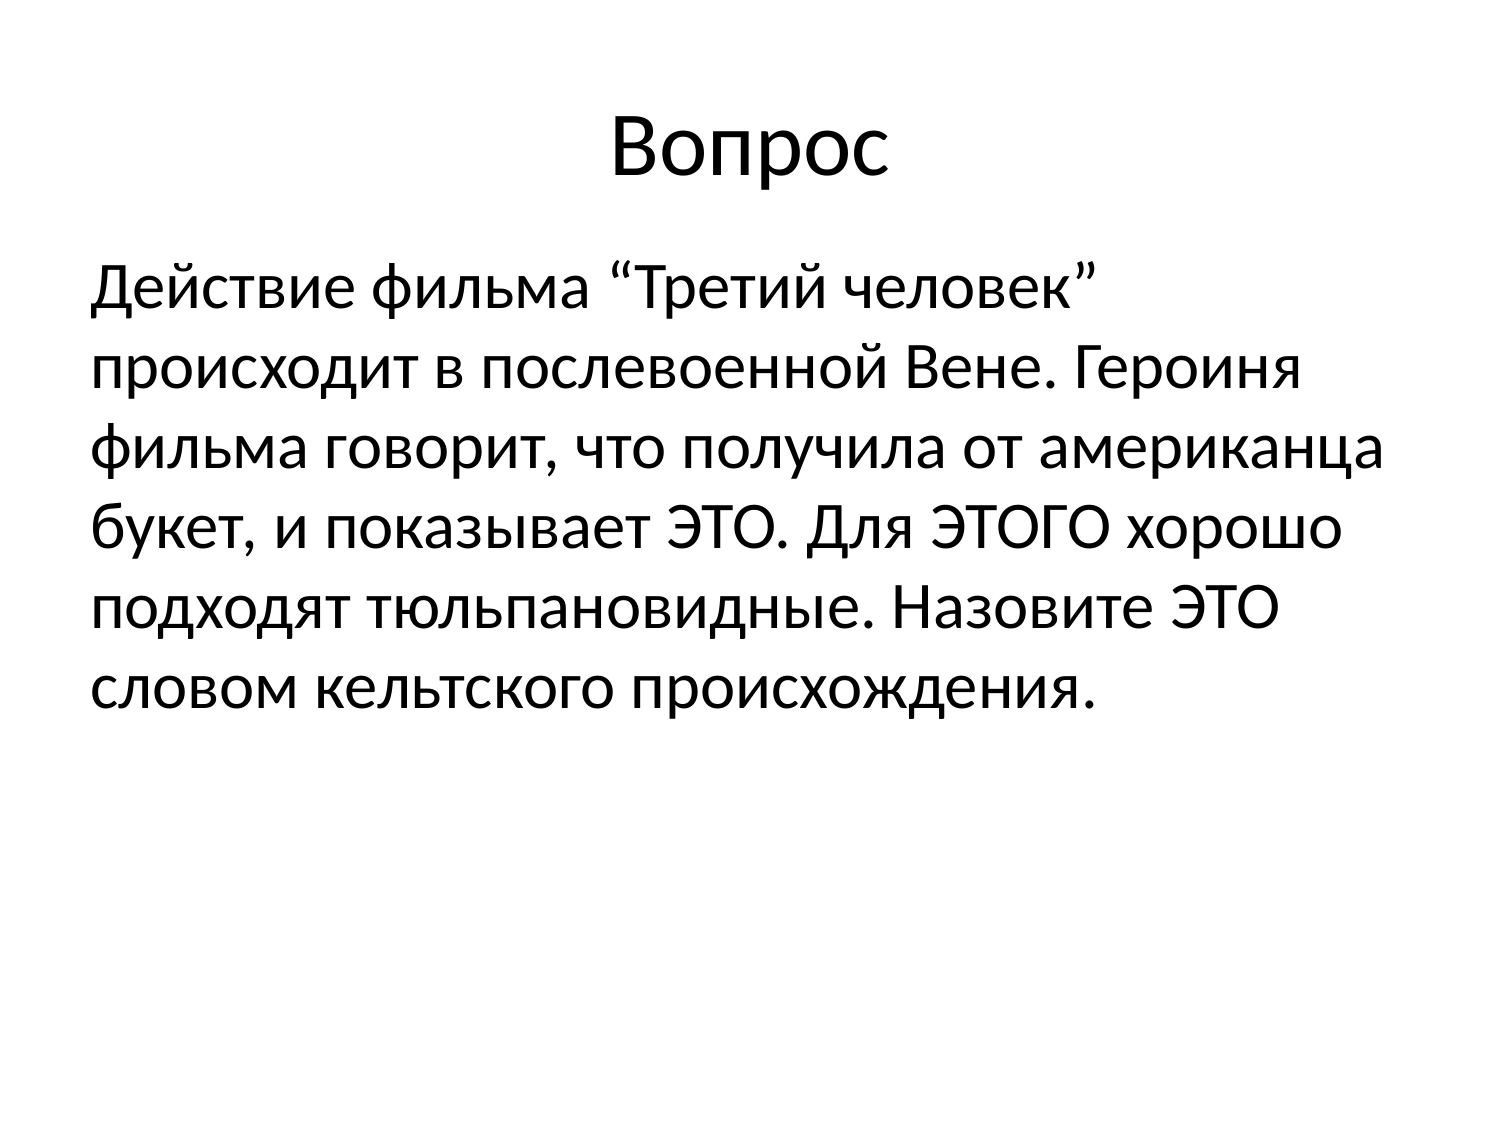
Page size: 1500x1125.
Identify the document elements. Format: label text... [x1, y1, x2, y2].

title Вопрос [75, 45, 1425, 233]
list Действие фильма “Третий человек” происходит в послевоенной Вене. Героиня фильма говорит, что получила от американца букет, и показывает ЭТО. Для ЭТОГО хорошо подходят тюльпановидные. Назовите ЭТО словом кельтского происхождения. [75, 234, 1425, 1024]
